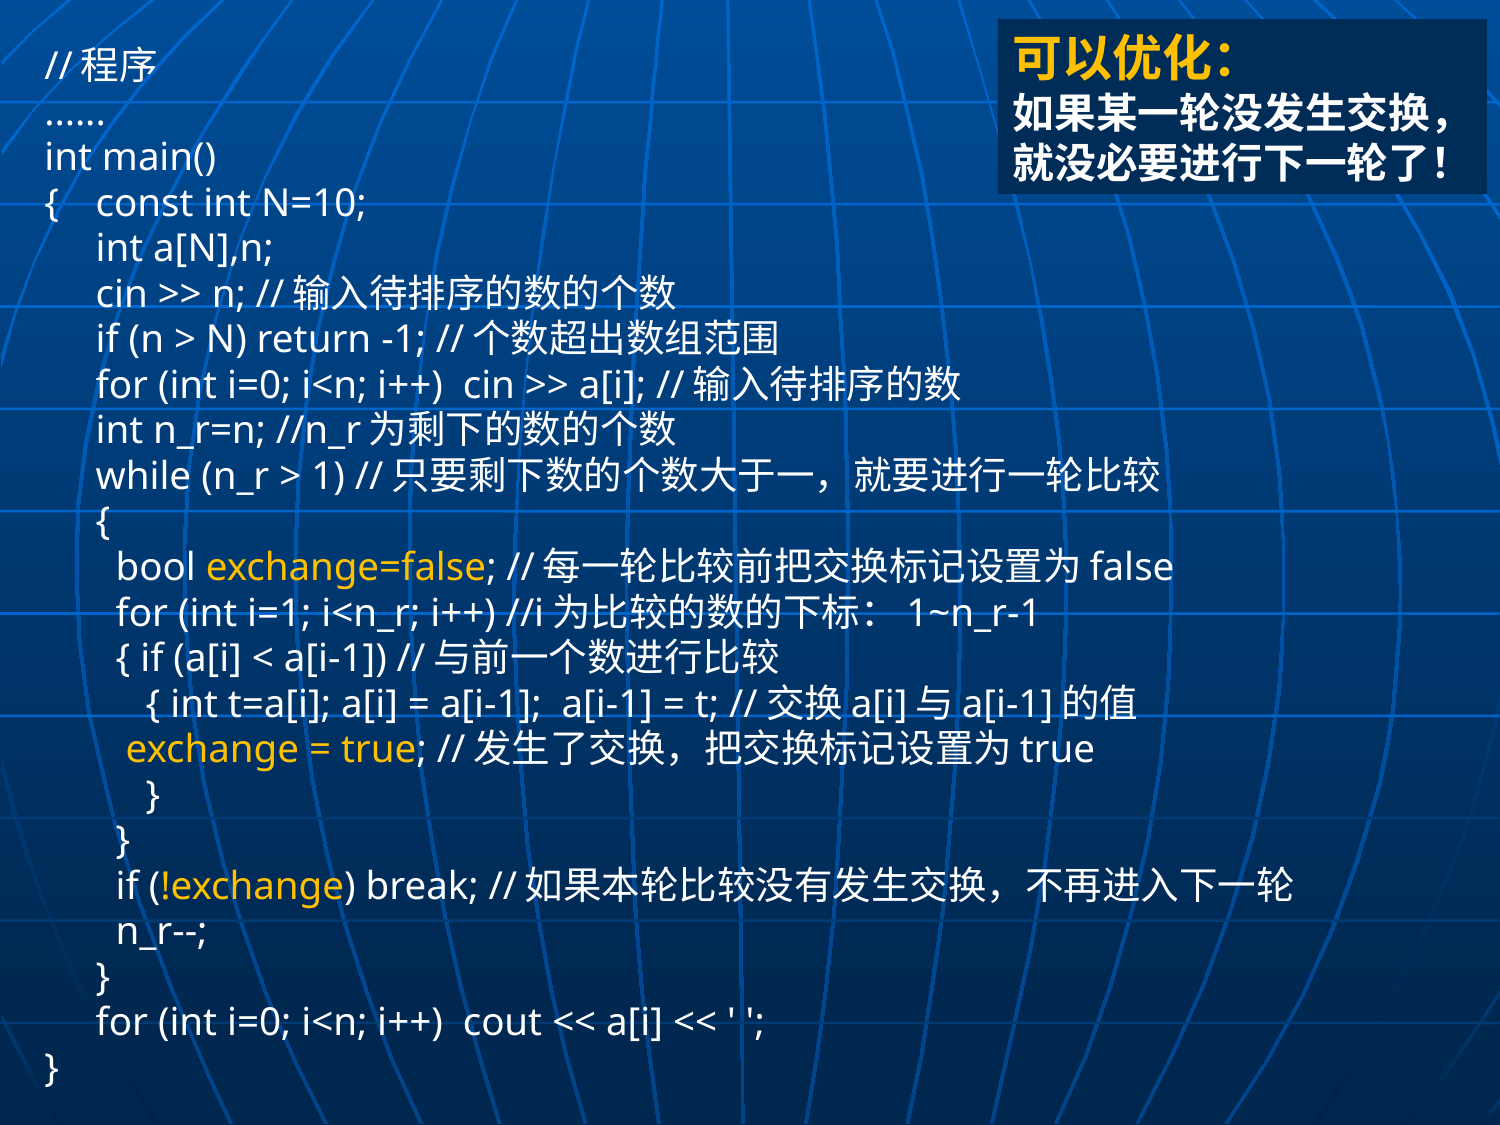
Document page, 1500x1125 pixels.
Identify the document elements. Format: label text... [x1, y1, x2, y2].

list //程序 ...... int main() { const int N=10; int a[N],n; cin >> n; //输入待排序的数的个数 if (n > N) return -1; //个数超出数组范围 for (int i=0; i<n; i++) cin >> a[i]; //输入待排序的数 int n_r=n; //n_r为剩下的数的个数 while (n_r > 1) //只要剩下数的个数大于一，就要进行一轮比较 { bool exchange=false; //每一轮比较前把交换标记设置为false for (int i=1; i<n_r; i++) //i为比较的数的下标：1~n_r-1 { if (a[i] < a[i-1]) //与前一个数进行比较 { int t=a[i]; a[i] = a[i-1]; a[i-1] = t; //交换a[i]与a[i-1]的值 exchange = true; //发生了交换，把交换标记设置为true } } if (!exchange) break; //如果本轮比较没有发生交换，不再进入下一轮 n_r--; } for (int i=0; i<n; i++) cout << a[i] << ' '; } [29, 42, 1489, 1106]
text_box 可以优化： 如果某一轮没发生交换， 就没必要进行下一轮了！ [997, 19, 1487, 194]
